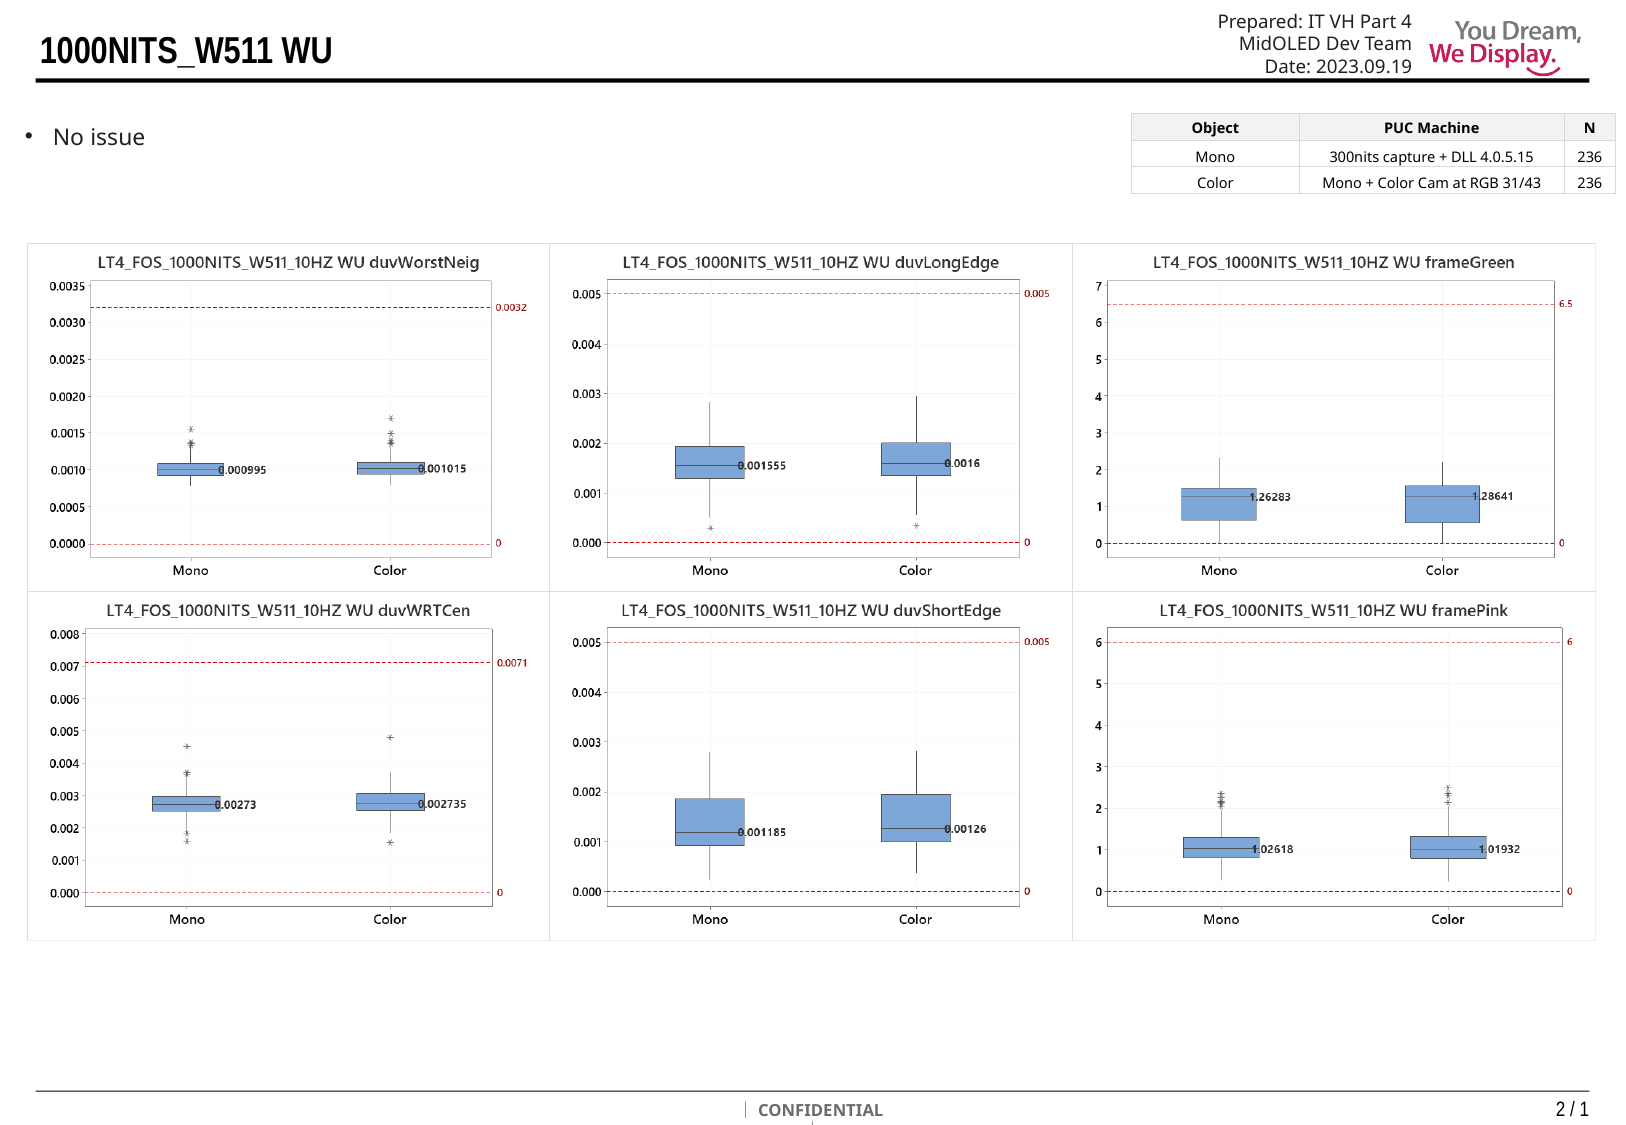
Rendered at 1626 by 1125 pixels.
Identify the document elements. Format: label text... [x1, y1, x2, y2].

table_header PUC Machine [1300, 114, 1564, 140]
text_box Prepared: IT VH Part 4 MidOLED Dev Team Date: 2023.09.19 [1096, 0, 1427, 94]
list 1000NITS_W511 WU [1427, 23, 1590, 81]
table_header Object [1132, 114, 1299, 140]
table_header N [1565, 114, 1615, 140]
table_cell 300nits capture + DLL 4.0.5.15 [1300, 141, 1564, 166]
text_box No issue [10, 114, 1026, 158]
table_cell Mono + Color Cam at RGB 31/43 [1300, 167, 1564, 193]
picture [1428, 17, 1581, 23]
table_cell 236 [1565, 167, 1615, 193]
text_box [27, 243, 1596, 941]
table_cell Mono [1132, 141, 1299, 166]
list 1000NITS_W511 WU [31, 23, 1096, 81]
table_cell 236 [1565, 141, 1615, 166]
table_cell Color [1132, 167, 1299, 193]
